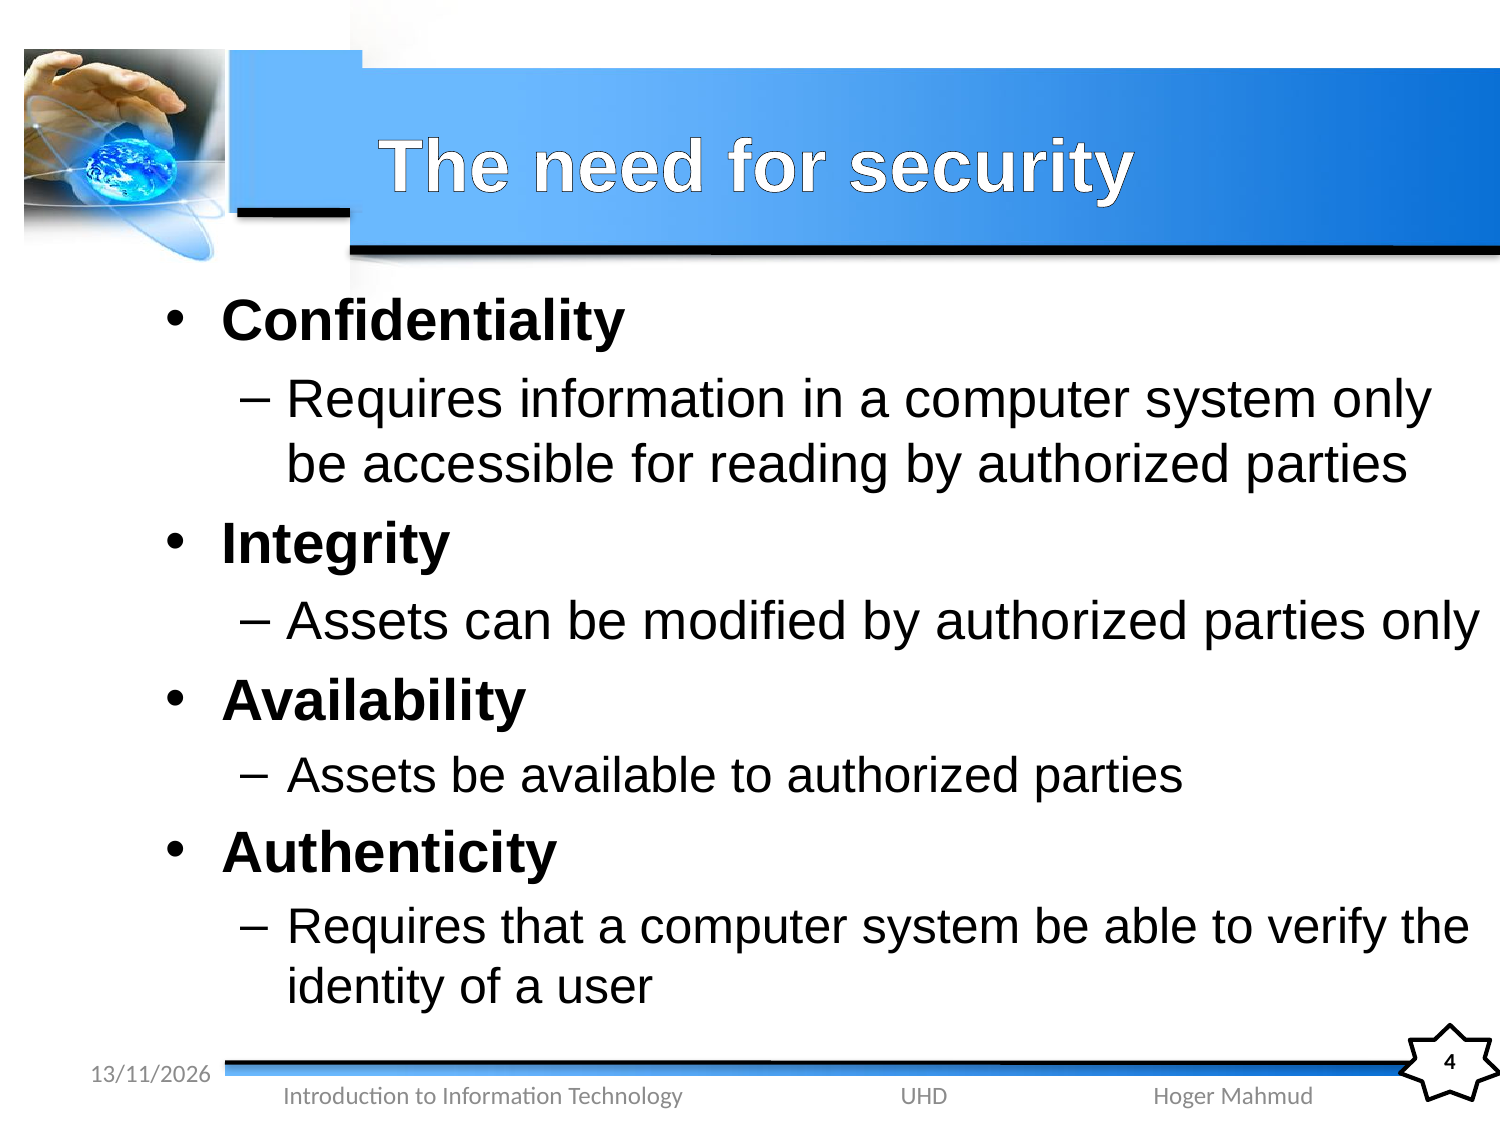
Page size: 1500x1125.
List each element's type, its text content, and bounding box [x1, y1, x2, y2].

picture [224, 1063, 1500, 1125]
text_box 4 [1407, 1022, 1500, 1098]
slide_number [75, 1042, 425, 1103]
picture [0, 0, 1500, 1125]
list Confidentiality Requires information in a computer system only be accessible for reading by authorized parties Integrity Assets can be modified by authorized parties only Availability Assets be available to authorized parties Authenticity Requires that a computer system be able to verify the identity of a user [150, 275, 1500, 1027]
title The need for security [366, 111, 1452, 212]
picture [1457, 1027, 1500, 1069]
footer Introduction to Information Technology UHD Hoger Mahmud [249, 1084, 1350, 1125]
